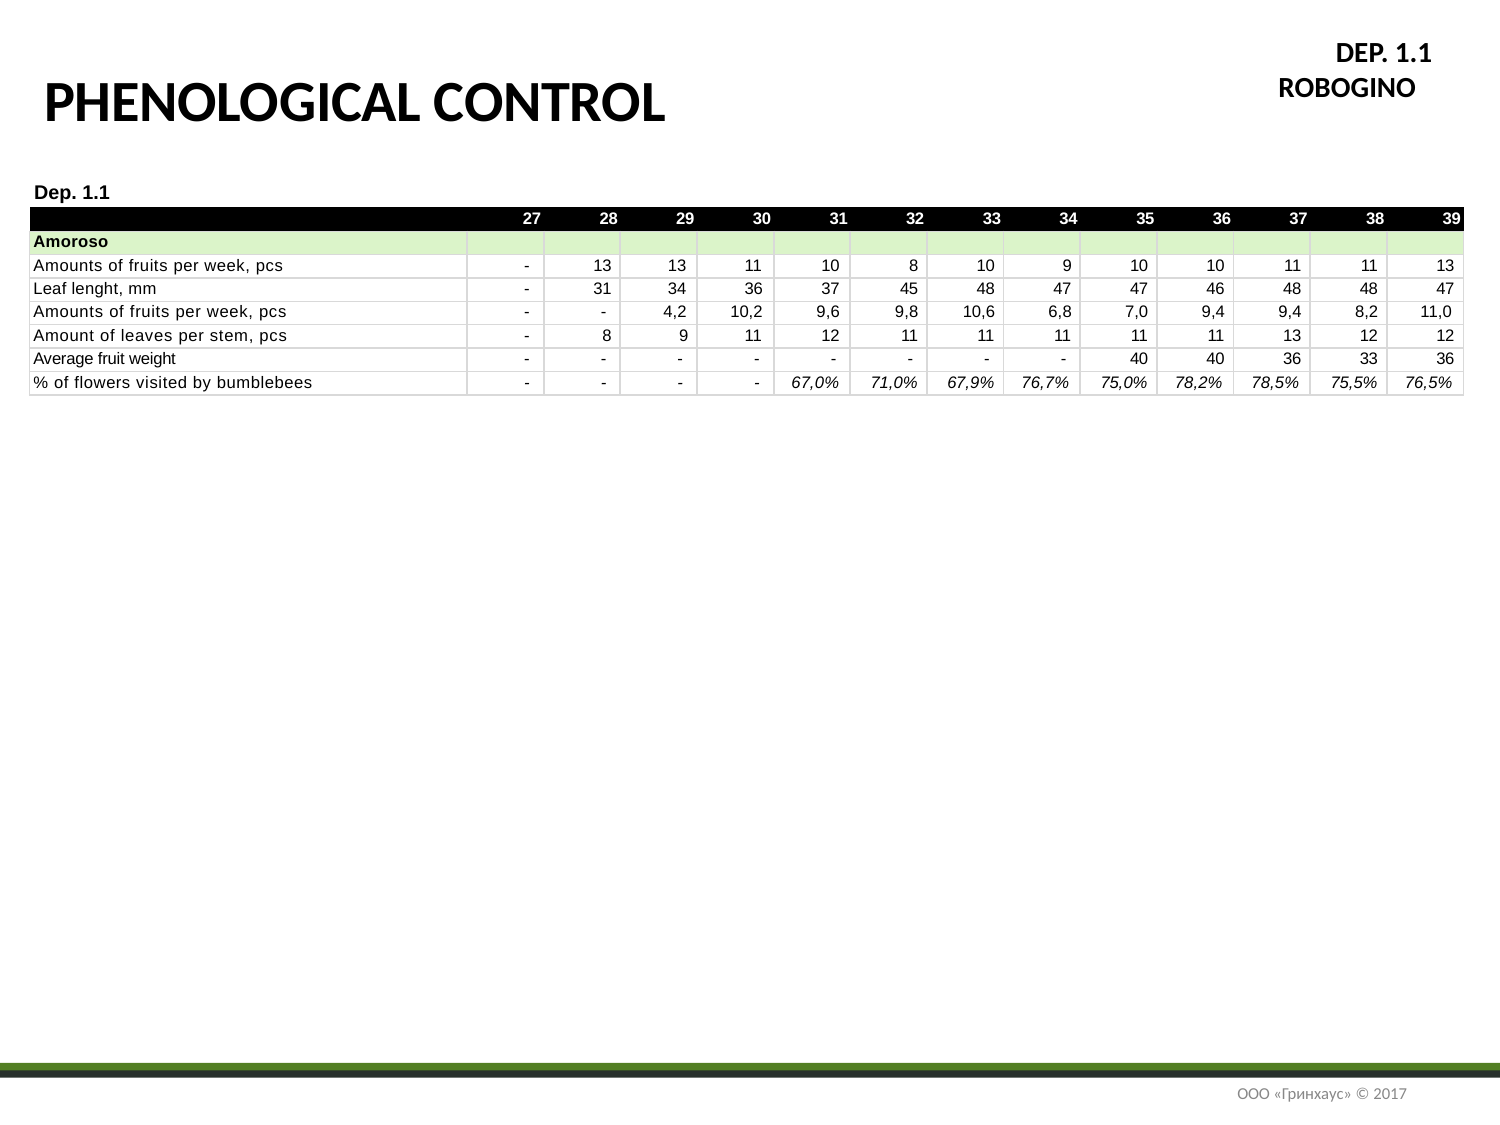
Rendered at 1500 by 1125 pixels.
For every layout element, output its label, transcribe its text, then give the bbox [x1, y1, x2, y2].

table_header 28 [544, 207, 620, 231]
table_cell 8 [545, 325, 619, 347]
table_cell 8,2 [1311, 302, 1386, 324]
table_cell Amounts of fruits per week, pcs [30, 255, 466, 277]
table_cell 40 [1158, 349, 1233, 371]
table_cell Leaf lenght, mm [30, 279, 466, 301]
table_header 39 [1387, 207, 1464, 231]
table_cell - [545, 302, 619, 324]
table_cell 4,2 [621, 302, 696, 324]
table_cell [1311, 232, 1386, 254]
table_cell 11 [1081, 325, 1156, 347]
table_header 30 [697, 207, 774, 231]
table_cell 37 [775, 279, 849, 301]
table_cell - [468, 255, 543, 277]
table_cell 9,8 [851, 302, 926, 324]
footer ООО «Гринхаус» © 2017 [1235, 1085, 1413, 1125]
table_cell [1388, 232, 1463, 254]
table_cell 9,6 [775, 302, 849, 324]
table_cell 48 [1234, 279, 1309, 301]
table_cell 46 [1158, 279, 1233, 301]
table_cell 78,2% [1158, 372, 1233, 394]
table_cell 11 [1158, 325, 1233, 347]
table_cell 9 [1004, 255, 1079, 277]
table_cell 33 [1311, 349, 1386, 371]
table_cell - [851, 349, 926, 371]
table_cell Amount of leaves per stem, pcs [30, 325, 466, 347]
table_cell 78,5% [1234, 372, 1309, 394]
table_cell Average fruit weight [30, 349, 466, 371]
table_cell [775, 232, 849, 254]
table_cell 67,9% [928, 372, 1003, 394]
table_cell 9,4 [1234, 302, 1309, 324]
table_cell 11 [1004, 325, 1079, 347]
table_cell [1158, 232, 1233, 254]
table_cell [468, 232, 543, 254]
table_cell - [468, 279, 543, 301]
table_cell - [928, 349, 1003, 371]
table_cell - [775, 349, 849, 371]
table_cell 11 [1311, 255, 1386, 277]
table_cell 10,6 [928, 302, 1003, 324]
table_cell 11 [928, 325, 1003, 347]
table_cell 67,0% [775, 372, 849, 394]
table_cell 75,5% [1311, 372, 1386, 394]
table_cell 11 [698, 325, 773, 347]
table_cell 13 [1388, 255, 1463, 277]
table_cell - [545, 372, 619, 394]
table_cell - [468, 325, 543, 347]
text_box DEP. 1.1 ROBOGINO [1276, 31, 1453, 104]
table_cell 76,7% [1004, 372, 1079, 394]
table_cell 31 [545, 279, 619, 301]
table_cell 13 [621, 255, 696, 277]
table_cell 45 [851, 279, 926, 301]
table_cell 75,0% [1081, 372, 1156, 394]
table_cell 10 [1081, 255, 1156, 277]
table_cell - [545, 349, 619, 371]
table_cell 10 [1158, 255, 1233, 277]
table_cell 11,0 [1388, 302, 1463, 324]
table_cell 12 [1311, 325, 1386, 347]
table_cell [851, 232, 926, 254]
table_cell 36 [698, 279, 773, 301]
table_cell 6,8 [1004, 302, 1079, 324]
table_header 27 [30, 207, 544, 231]
table_cell [1004, 232, 1079, 254]
table_cell 11 [851, 325, 926, 347]
table_header 32 [850, 207, 927, 231]
table_cell 10 [775, 255, 849, 277]
table_cell 7,0 [1081, 302, 1156, 324]
table_cell 71,0% [851, 372, 926, 394]
table_cell 12 [775, 325, 849, 347]
table_cell 11 [1234, 255, 1309, 277]
table_cell 8 [851, 255, 926, 277]
table_cell - [468, 302, 543, 324]
table_header 29 [620, 207, 697, 231]
text_box Dep. 1.1 [32, 176, 121, 204]
table_header 33 [927, 207, 1004, 231]
table_cell 13 [545, 255, 619, 277]
table_cell 47 [1388, 279, 1463, 301]
table_cell Amounts of fruits per week, pcs [30, 302, 466, 324]
table_header 35 [1080, 207, 1157, 231]
table_cell - [621, 372, 696, 394]
table_cell [545, 232, 619, 254]
table_cell 9,4 [1158, 302, 1233, 324]
table_cell - [468, 349, 543, 371]
table_header 31 [774, 207, 850, 231]
table_cell [698, 232, 773, 254]
title PHENOLOGICAL CONTROL [42, 61, 1118, 207]
table_cell - [698, 372, 773, 394]
table_cell 47 [1004, 279, 1079, 301]
table_header 34 [1004, 207, 1080, 231]
table_cell 36 [1234, 349, 1309, 371]
table_cell 47 [1081, 279, 1156, 301]
table_cell 13 [1234, 325, 1309, 347]
table_cell 10,2 [698, 302, 773, 324]
table_cell - [621, 349, 696, 371]
table_header 38 [1310, 207, 1387, 231]
table_cell 11 [698, 255, 773, 277]
table_cell [1081, 232, 1156, 254]
table_cell 34 [621, 279, 696, 301]
table_cell [1234, 232, 1309, 254]
table_cell Amoroso [30, 232, 466, 254]
table_cell 9 [621, 325, 696, 347]
table_cell % of flowers visited by bumblebees [30, 372, 466, 394]
table_cell 48 [1311, 279, 1386, 301]
table_cell 36 [1388, 349, 1463, 371]
table_cell - [468, 372, 543, 394]
table_cell - [1004, 349, 1079, 371]
table_cell [928, 232, 1003, 254]
table_cell 40 [1081, 349, 1156, 371]
table_cell 12 [1388, 325, 1463, 347]
table_cell - [698, 349, 773, 371]
table_header 37 [1234, 207, 1310, 231]
table_header 36 [1157, 207, 1234, 231]
table_cell [621, 232, 696, 254]
table_cell 10 [928, 255, 1003, 277]
table_cell 76,5% [1388, 372, 1463, 394]
table_cell 48 [928, 279, 1003, 301]
